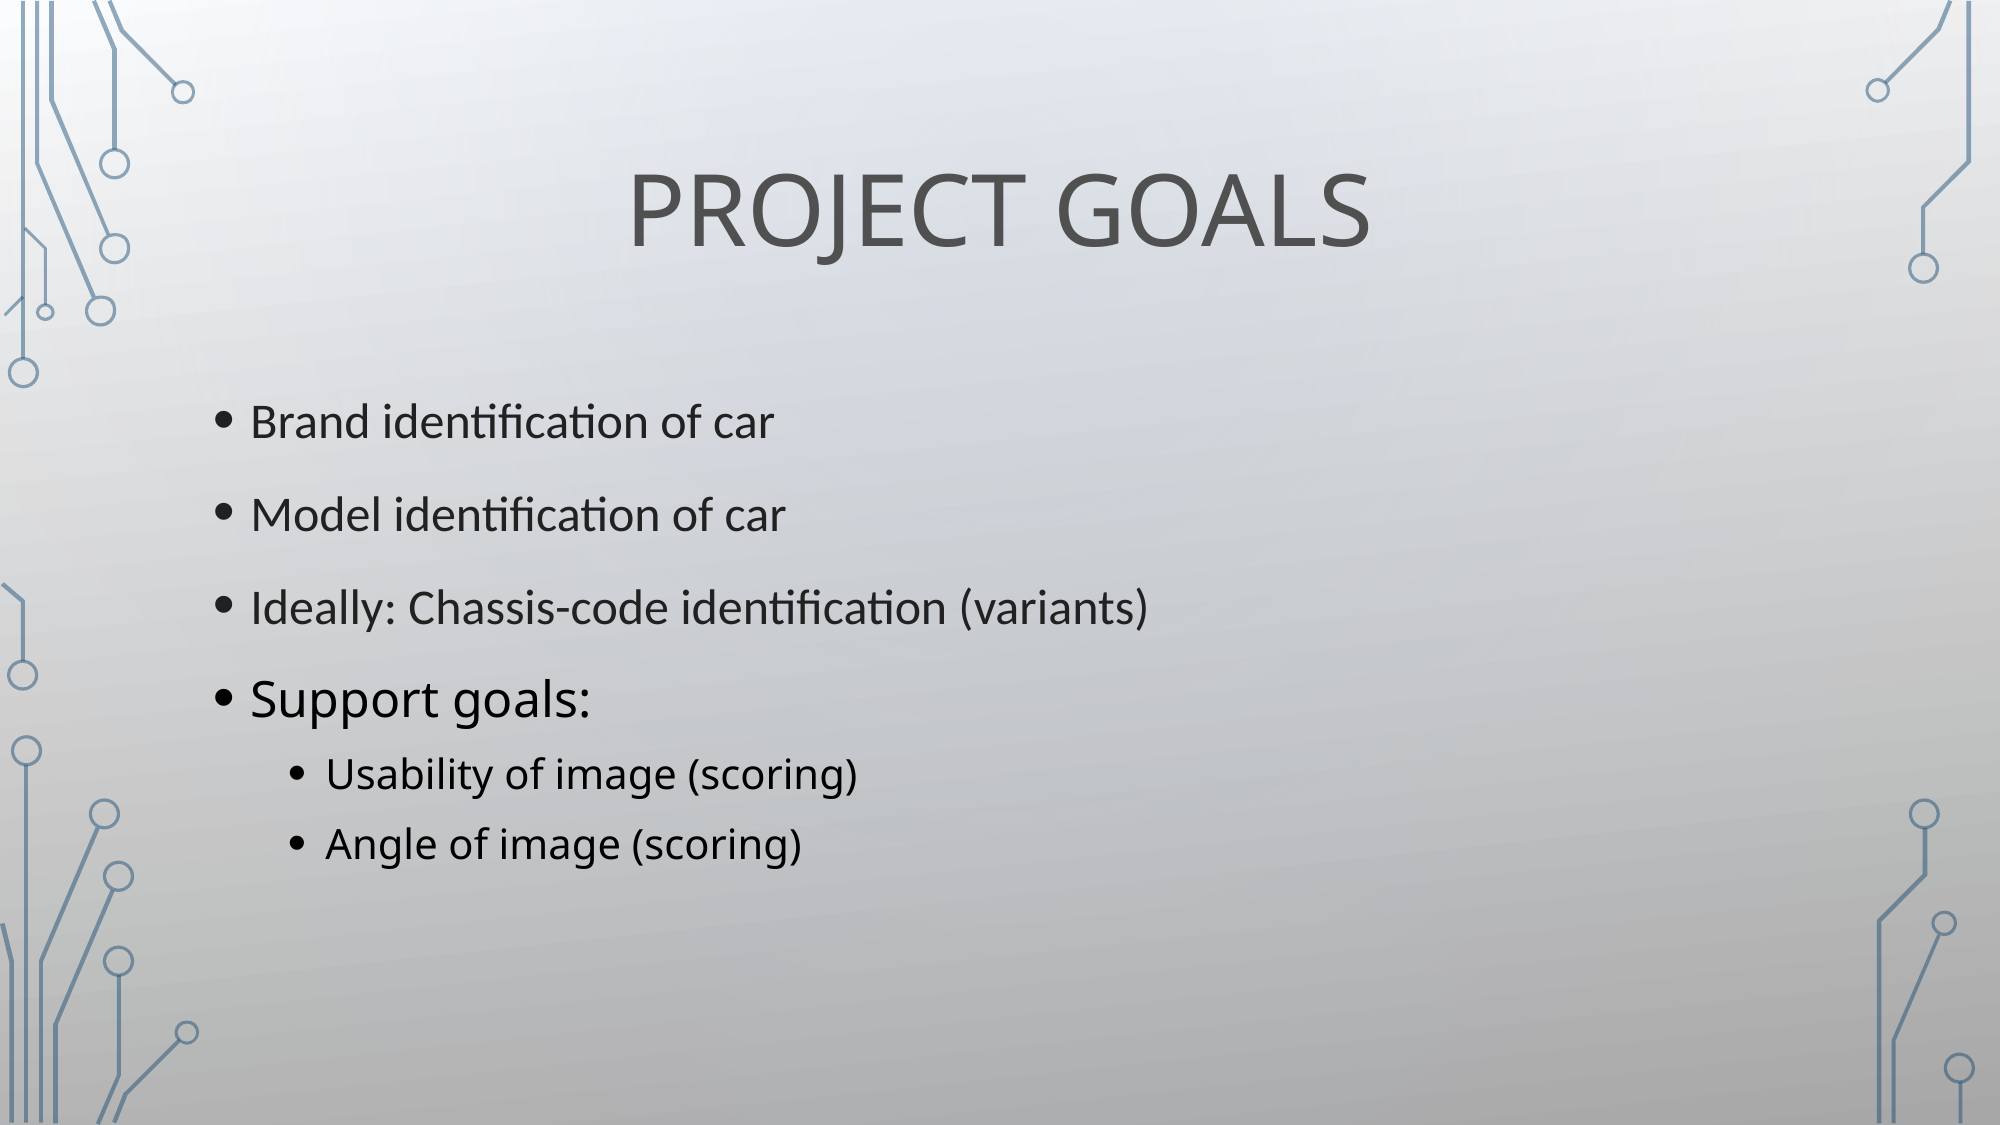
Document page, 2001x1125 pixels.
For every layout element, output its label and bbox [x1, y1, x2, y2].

text_box [1863, 0, 1976, 1124]
text_box [0, 0, 201, 1125]
picture [201, 0, 2000, 1125]
